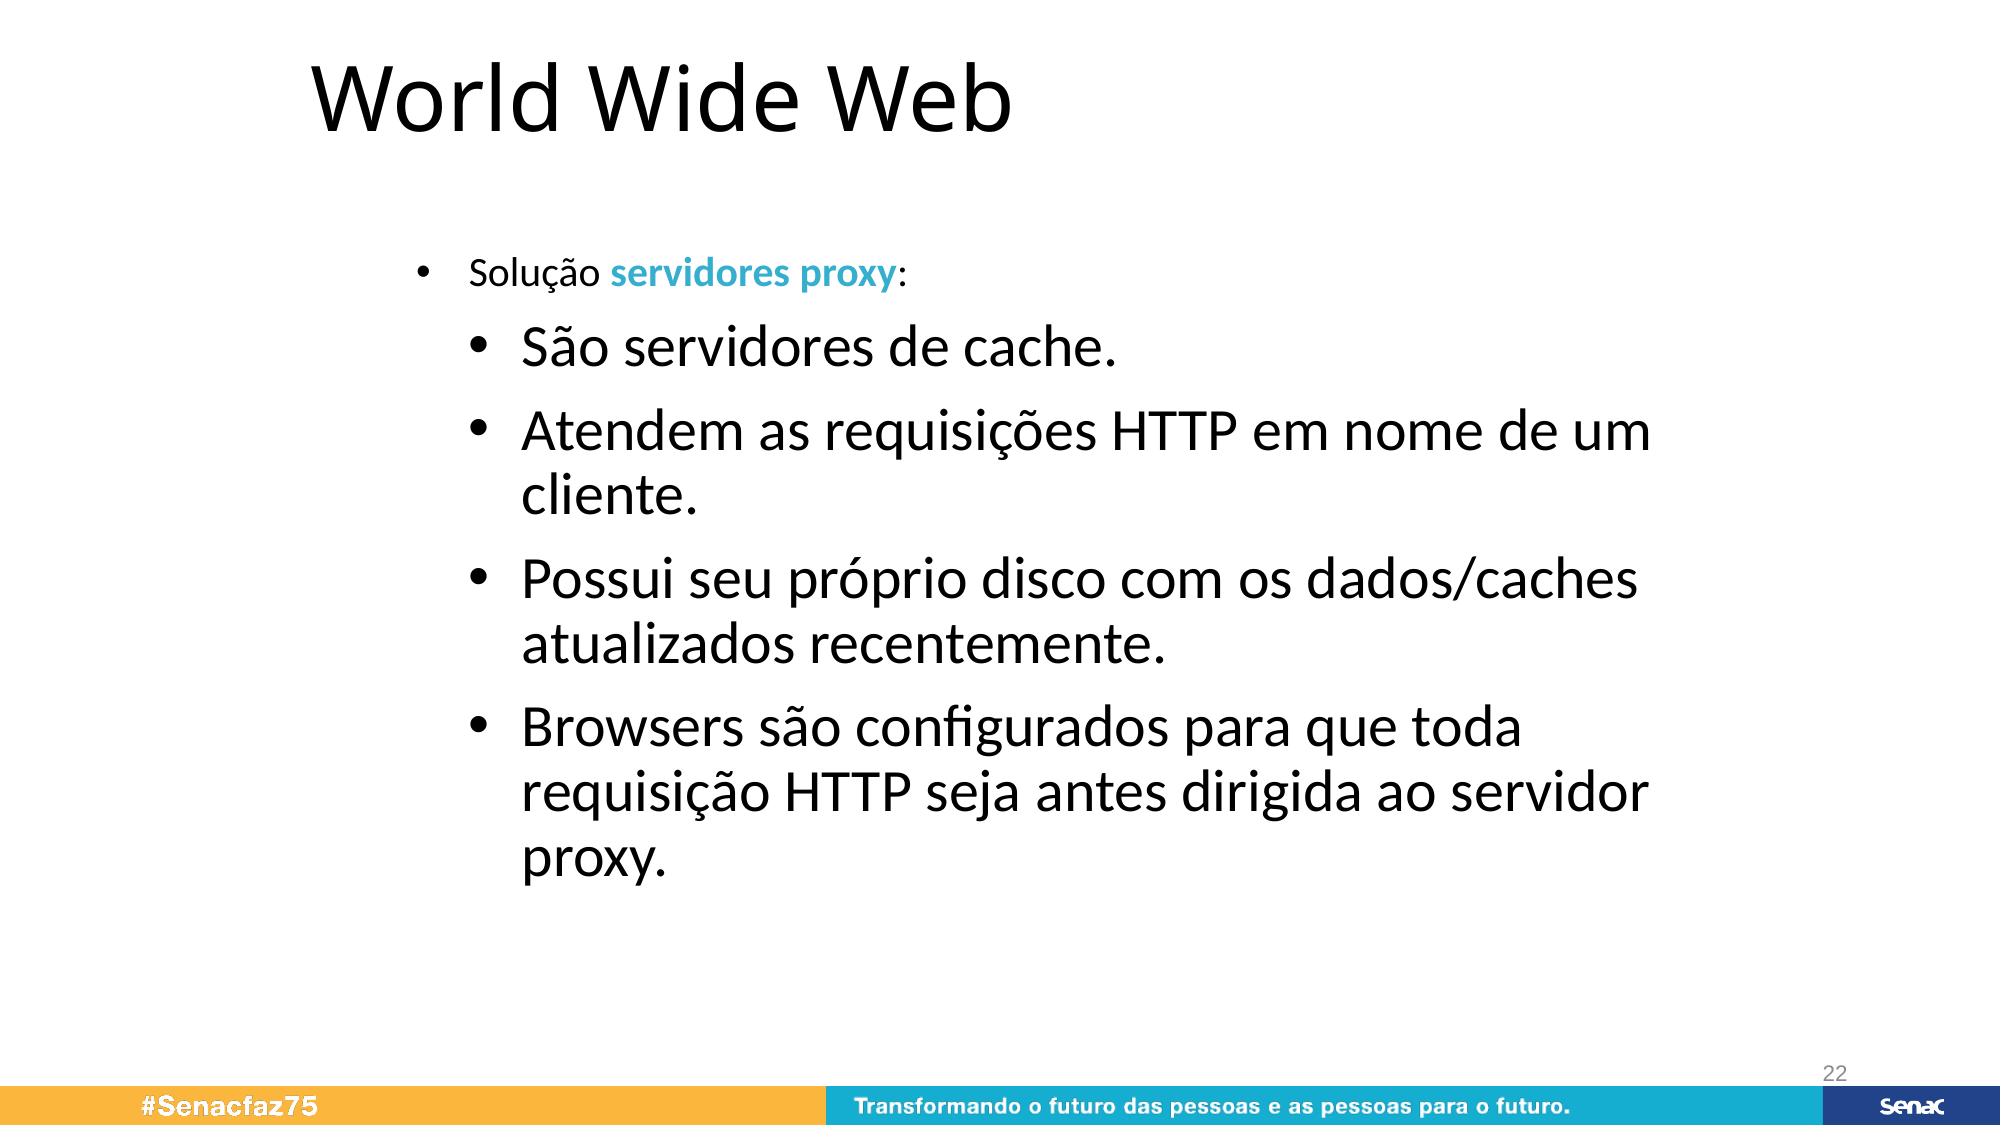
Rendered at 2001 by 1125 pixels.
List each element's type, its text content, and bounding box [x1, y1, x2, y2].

picture [0, 1078, 2000, 1125]
title World Wide Web [295, 45, 1712, 159]
slide_number 22 [1412, 1042, 1863, 1103]
list Solução servidores proxy: São servidores de cache. Atendem as requisições HTTP em nome de um cliente. Possui seu próprio disco com os dados/caches atualizados recentemente. Browsers são configurados para que toda requisição HTTP seja antes dirigida ao servidor proxy. [295, 243, 1712, 1062]
